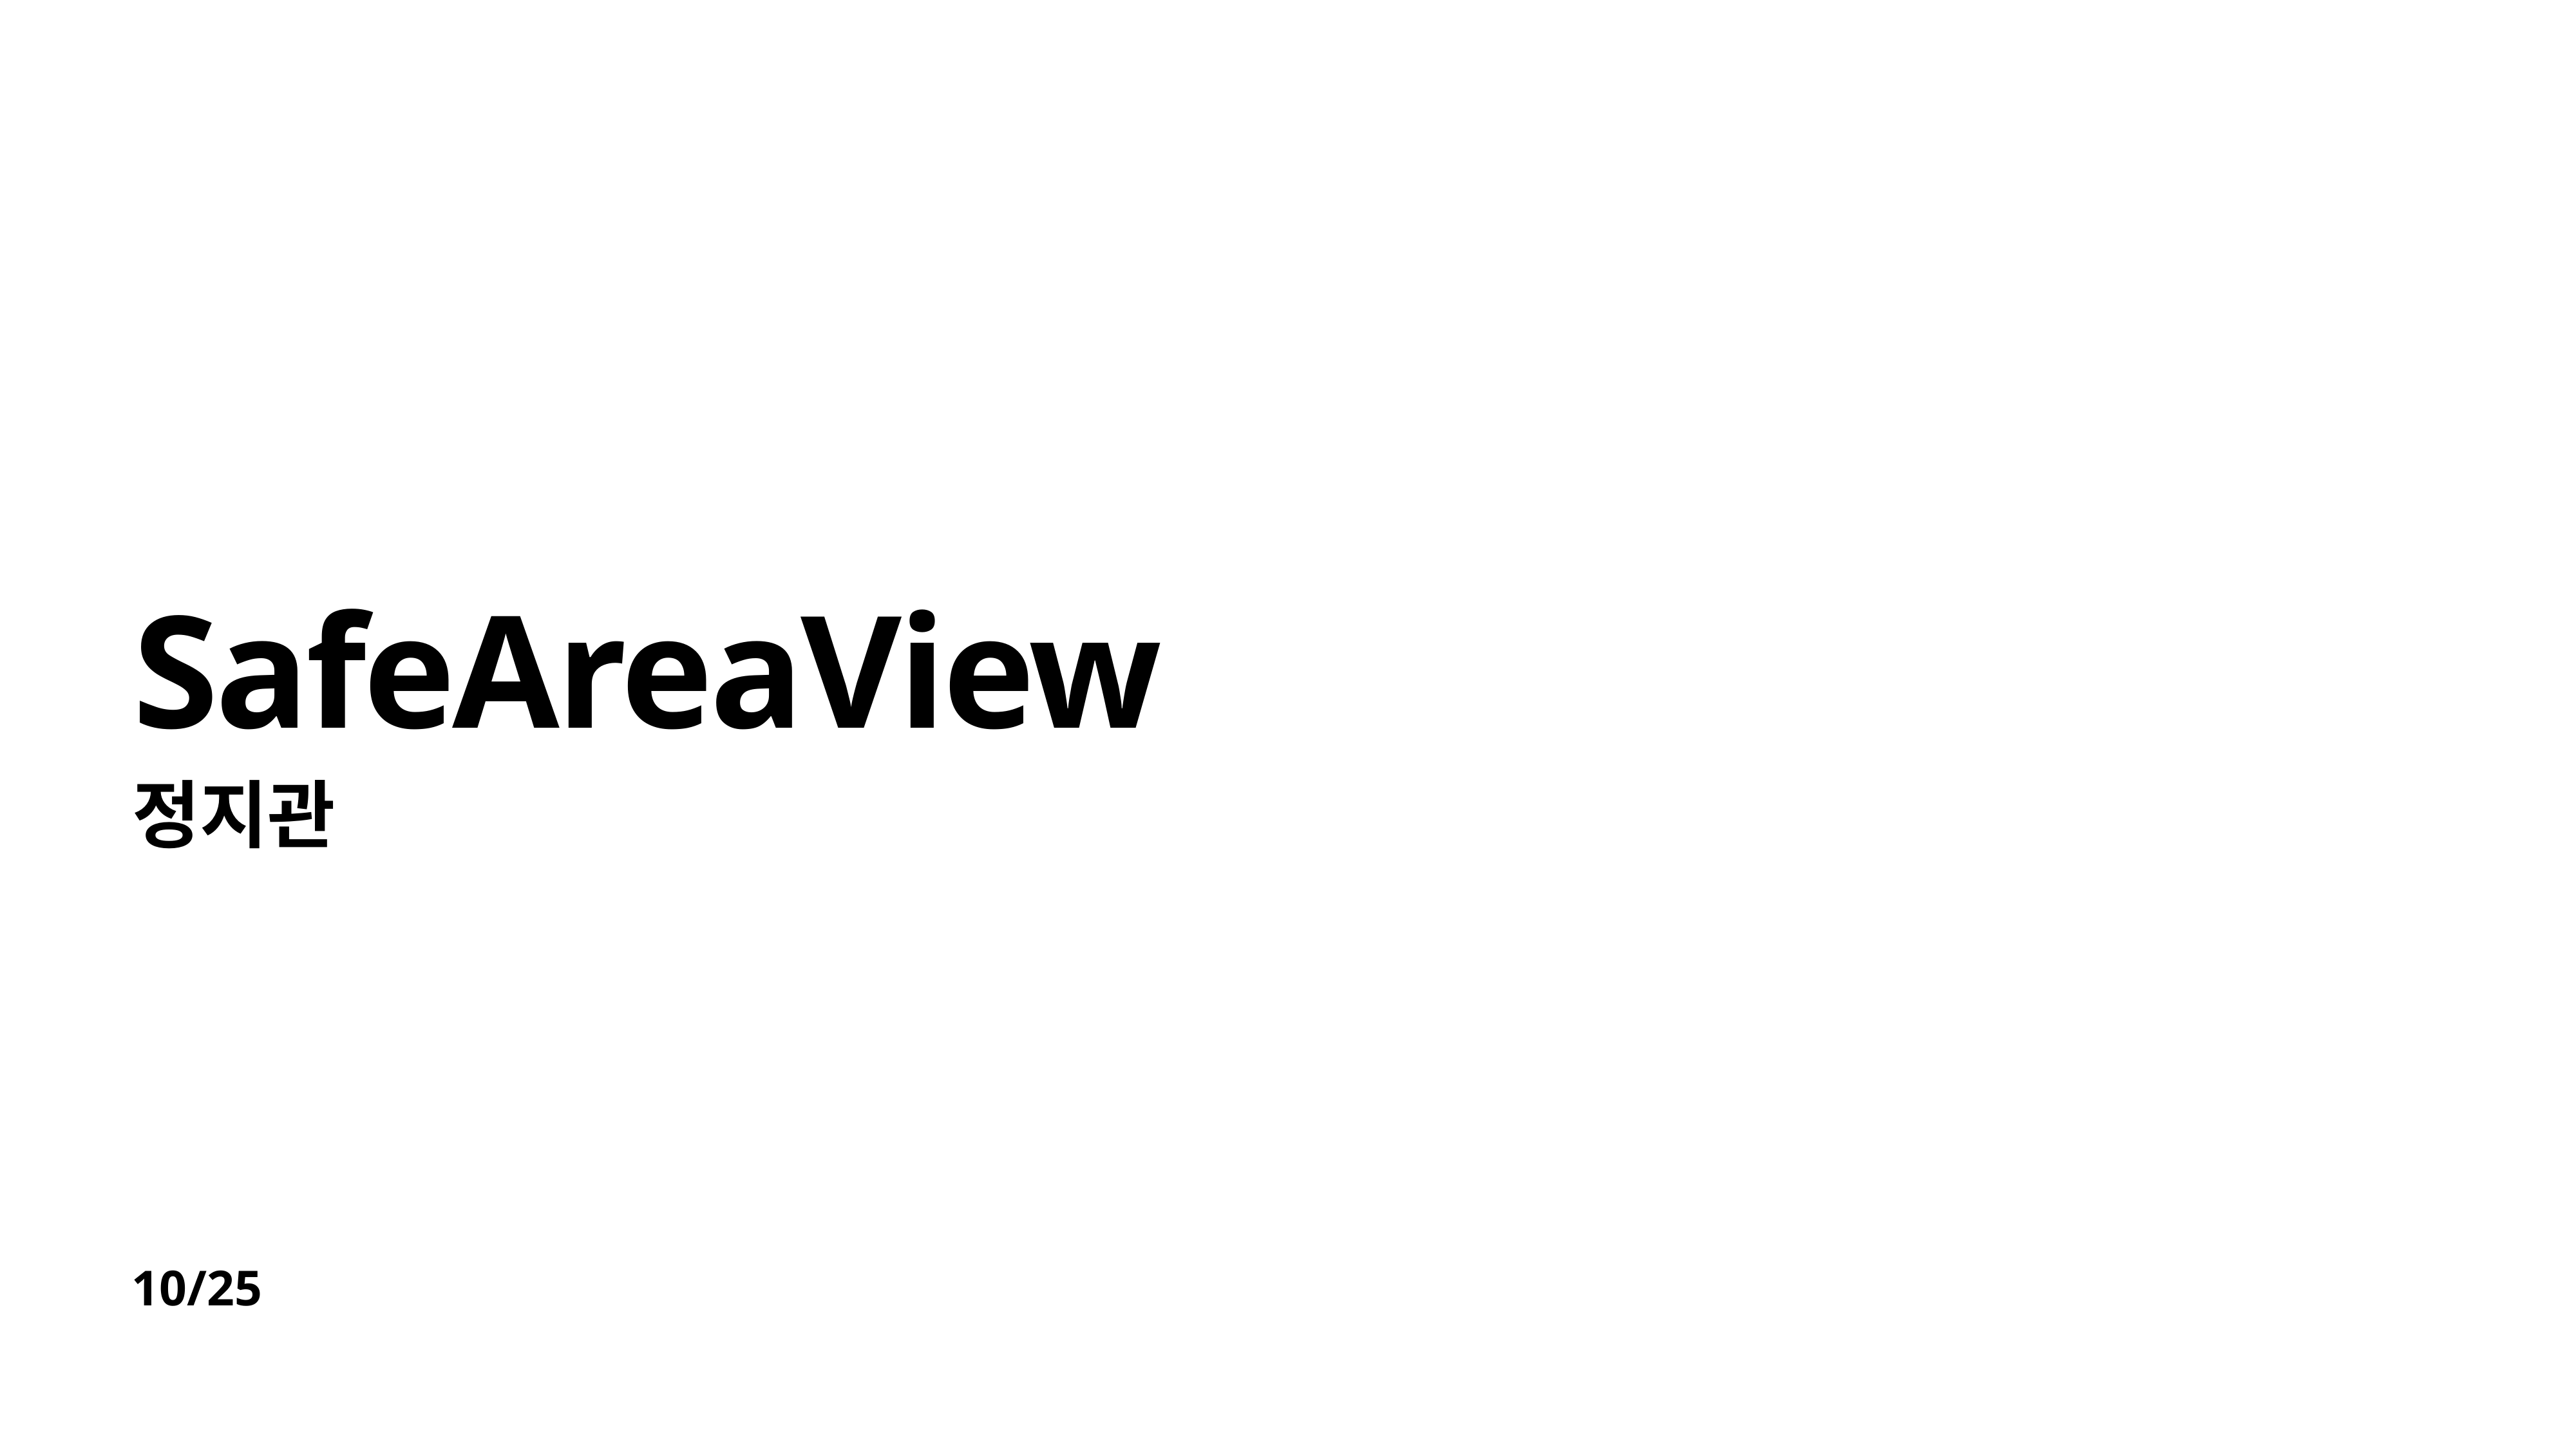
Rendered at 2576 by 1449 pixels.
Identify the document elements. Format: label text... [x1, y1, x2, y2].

subtitle 정지관 [126, 762, 2448, 965]
list 10/25 [126, 1252, 2448, 1321]
title SafeAreaView [127, 271, 2449, 764]
